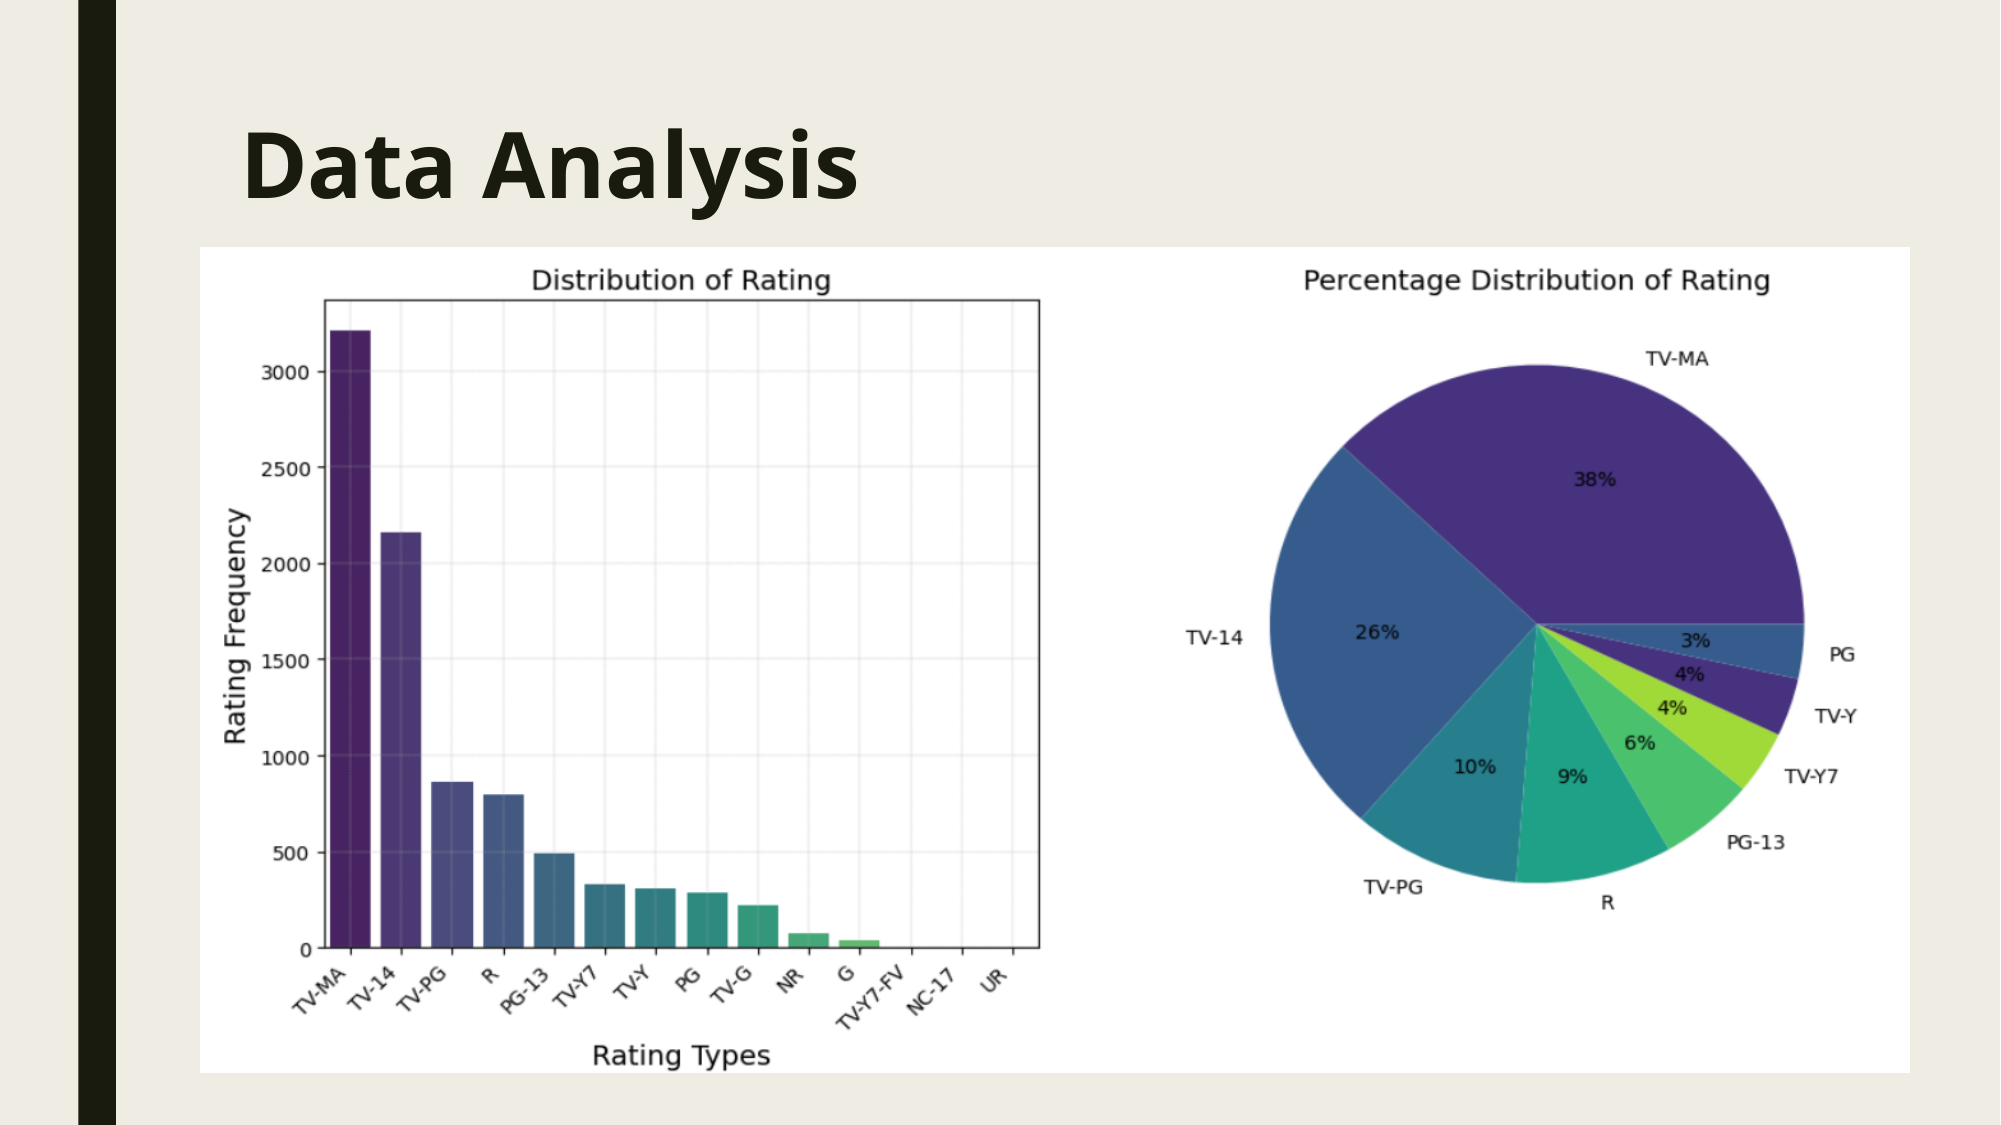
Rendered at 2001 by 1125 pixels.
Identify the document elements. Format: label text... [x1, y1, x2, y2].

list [200, 246, 1910, 1073]
title Data Analysis [225, 112, 1800, 231]
